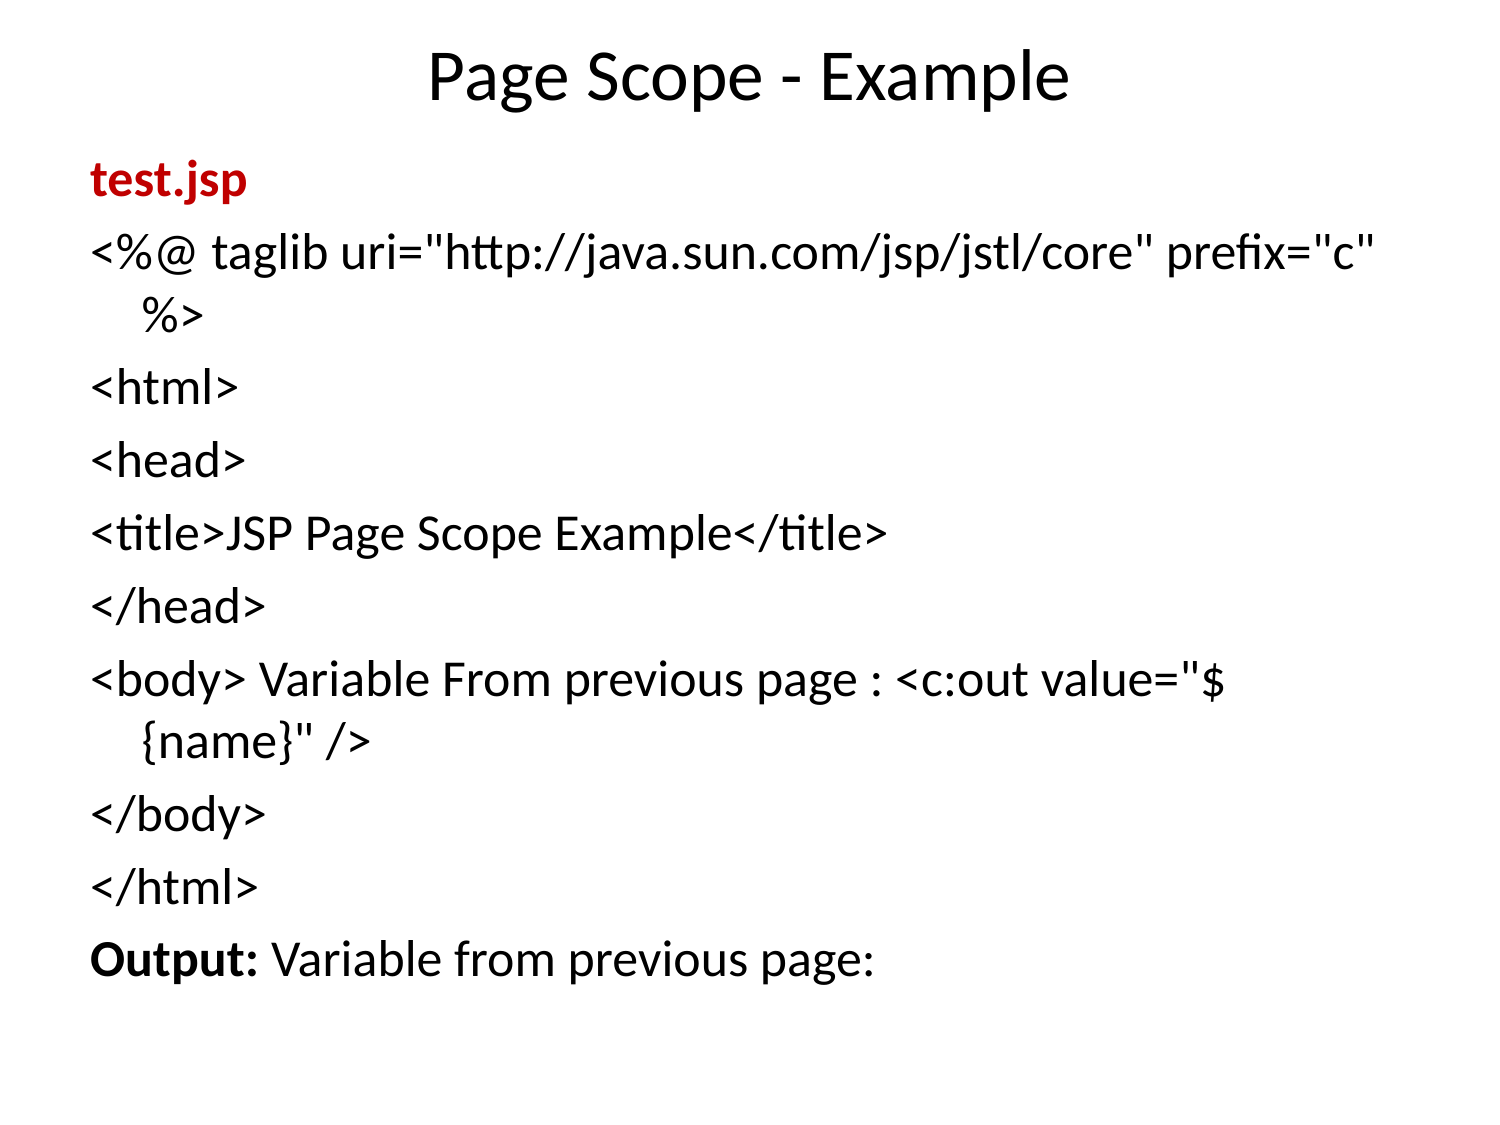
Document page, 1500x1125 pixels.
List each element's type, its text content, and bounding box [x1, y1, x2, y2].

title Page Scope - Example [75, 19, 1425, 124]
list test.jsp <%@ taglib uri="http://java.sun.com/jsp/jstl/core" prefix="c" %> <html> <head> <title>JSP Page Scope Example</title> </head> <body> Variable From previous page : <c:out value="${name}" /> </body> </html> Output: Variable from previous page: [75, 137, 1412, 1005]
